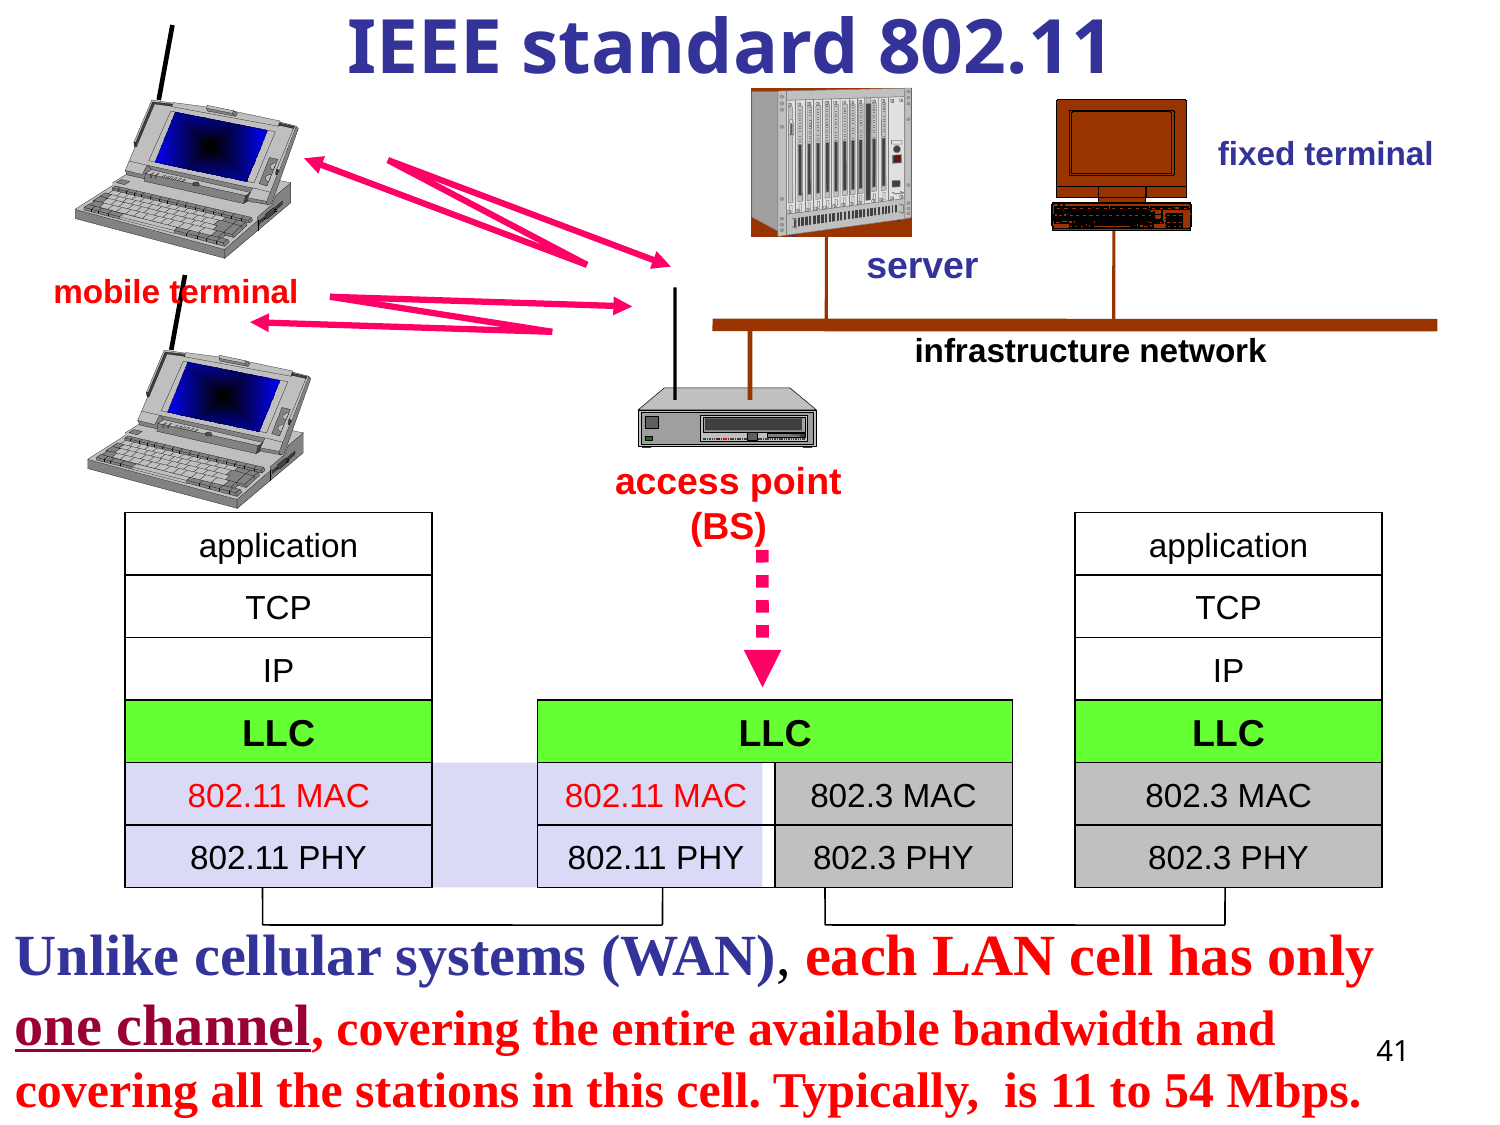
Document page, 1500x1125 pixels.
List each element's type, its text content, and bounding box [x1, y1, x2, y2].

text_box application [125, 512, 433, 574]
text_box 802.3 PHY [775, 824, 1013, 888]
text_box application [1074, 512, 1383, 574]
text_box TCP [125, 574, 433, 637]
text_box mobile terminal [38, 262, 314, 318]
text_box fixed terminal [1203, 124, 1449, 180]
text_box IEEE standard 802.11 [150, 0, 1313, 88]
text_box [1051, 99, 1193, 231]
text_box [750, 87, 913, 238]
text_box server [851, 233, 994, 293]
text_box IP [125, 637, 433, 699]
text_box 802.11 MAC [537, 763, 775, 824]
text_box TCP [1074, 574, 1383, 637]
text_box 802.11 PHY [537, 824, 775, 888]
text_box 802.11 MAC [125, 763, 433, 825]
text_box [756, 674, 769, 688]
text_box 802.3 MAC [1074, 763, 1383, 825]
text_box 802.3 PHY [1074, 825, 1383, 888]
text_box 802.11 PHY [125, 825, 433, 888]
text_box infrastructure network [899, 322, 1282, 377]
text_box 802.3 MAC [775, 763, 1013, 824]
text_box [74, 24, 299, 259]
text_box [433, 762, 537, 888]
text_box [637, 387, 818, 449]
text_box IP [1074, 637, 1383, 699]
text_box access point (BS) [600, 449, 857, 555]
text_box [87, 274, 312, 509]
text_box LLC [125, 699, 433, 763]
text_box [253, 276, 629, 352]
text_box LLC [1074, 699, 1383, 763]
text_box LLC [537, 699, 1013, 763]
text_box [299, 174, 676, 251]
text_box Unlike cellular systems (WAN), each LAN cell has only one channel, covering the entire available bandwidth and covering all the stations in this cell. Typically, is 11 to 54 Mbps. [0, 909, 1475, 1125]
